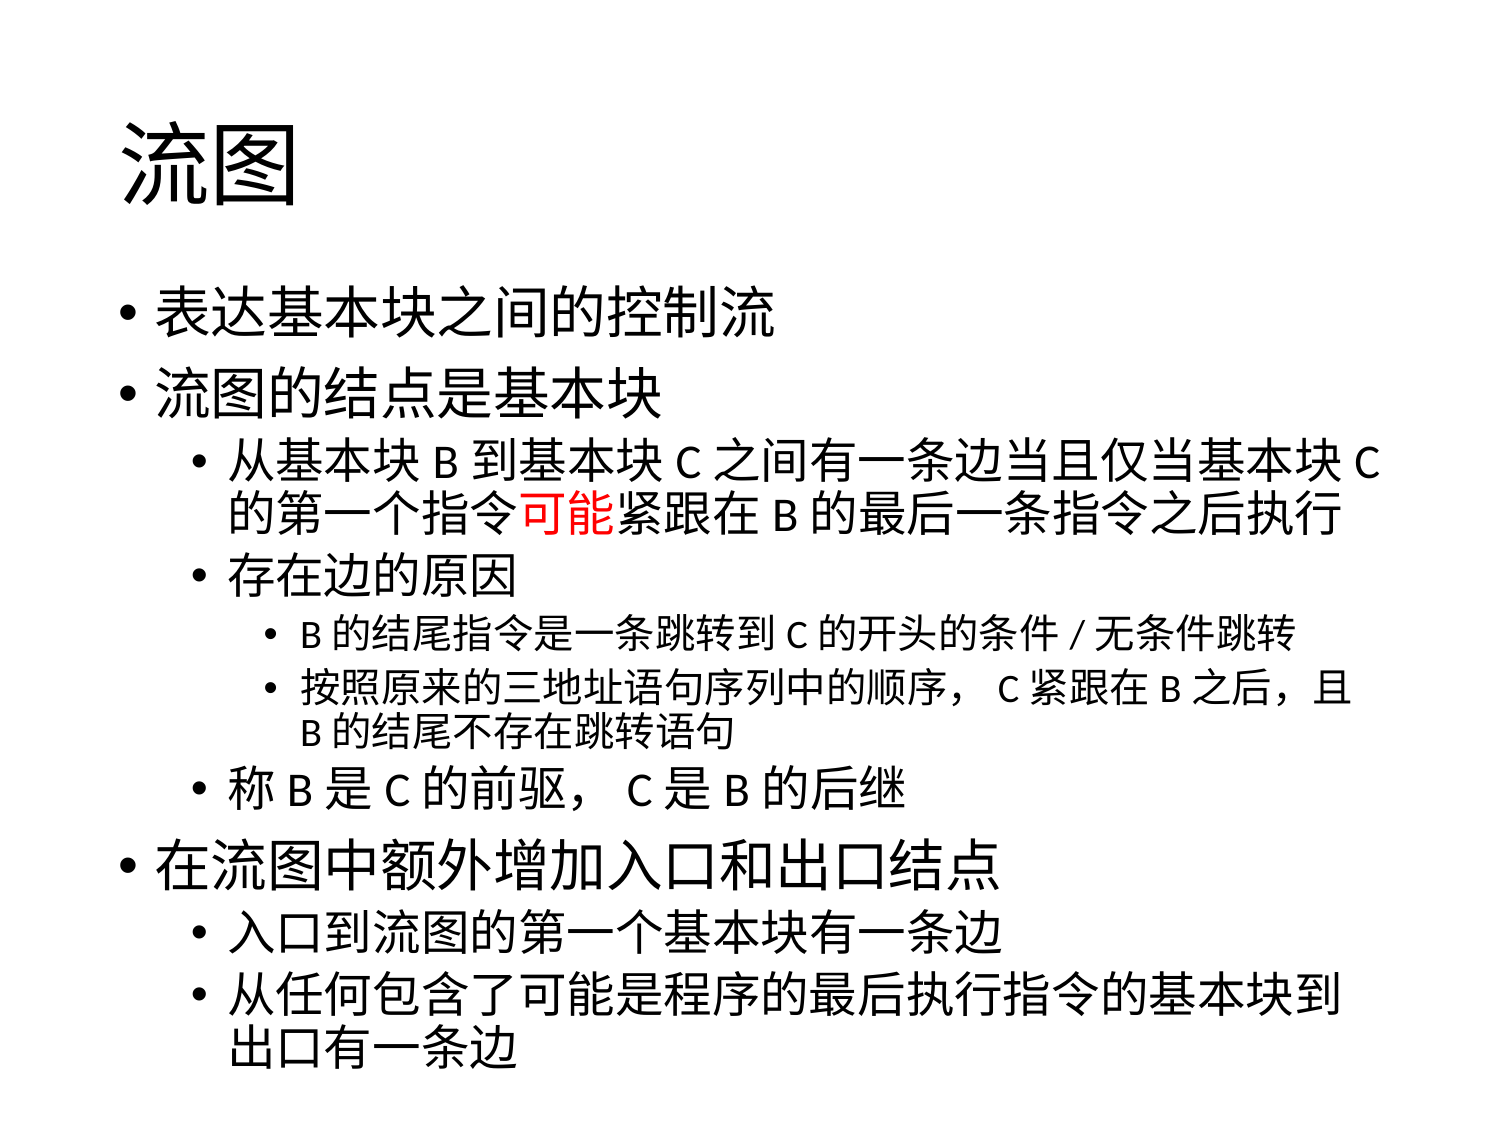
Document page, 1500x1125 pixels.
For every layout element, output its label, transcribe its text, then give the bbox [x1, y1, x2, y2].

title 流图 [103, 59, 1397, 277]
list 表达基本块之间的控制流 流图的结点是基本块 从基本块B到基本块C之间有一条边当且仅当基本块C的第一个指令可能紧跟在B的最后一条指令之后执行 存在边的原因 B的结尾指令是一条跳转到C的开头的条件/无条件跳转 按照原来的三地址语句序列中的顺序，C紧跟在B之后，且B的结尾不存在跳转语句 称B是C的前驱，C是B的后继 在流图中额外增加入口和出口结点 入口到流图的第一个基本块有一条边 从任何包含了可能是程序的最后执行指令的基本块到出口有一条边 [103, 277, 1397, 1110]
